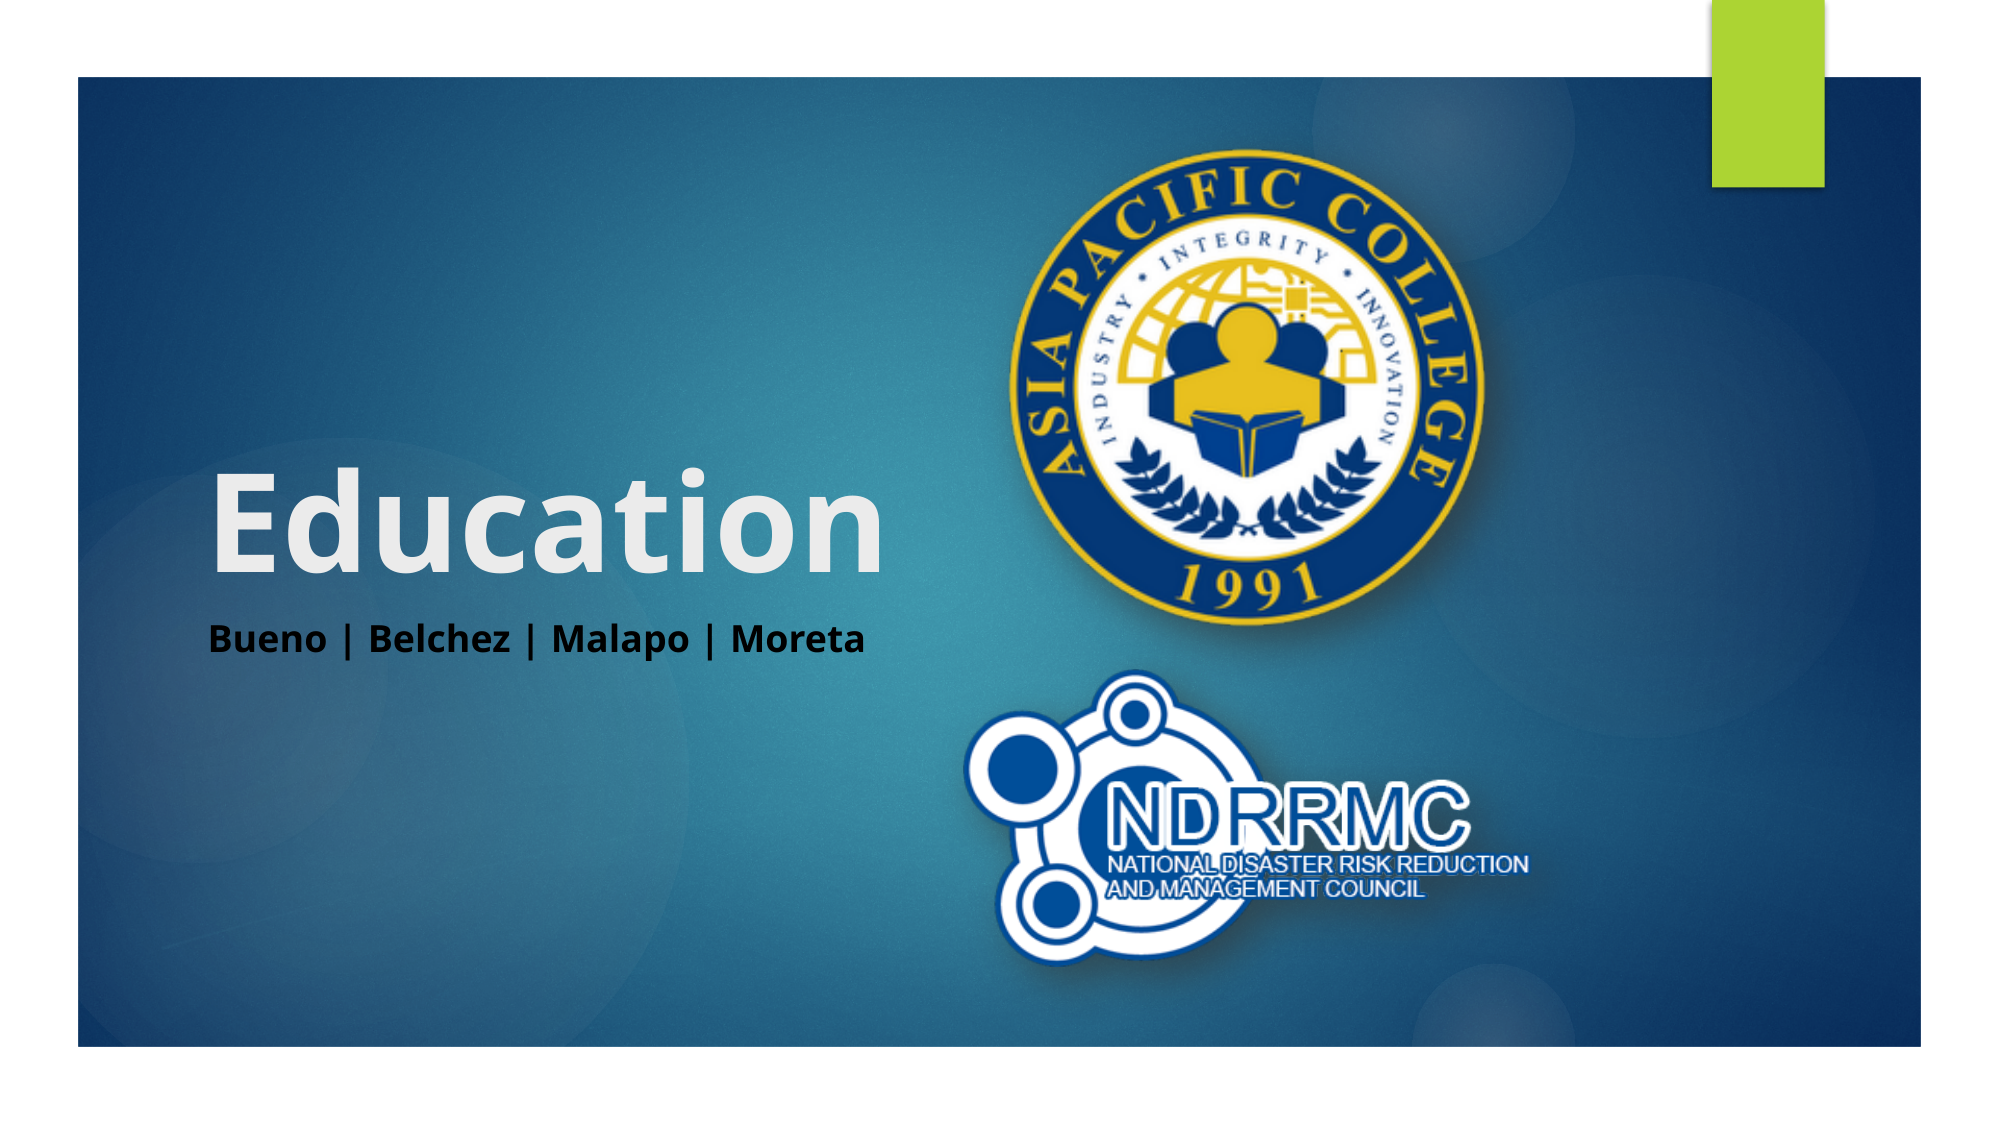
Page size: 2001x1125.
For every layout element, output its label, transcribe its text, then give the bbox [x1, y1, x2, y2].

text_box Bueno | Belchez | Malapo | Moreta [192, 607, 882, 668]
title Education [190, 168, 922, 608]
picture [997, 138, 1498, 638]
picture [963, 669, 1532, 967]
